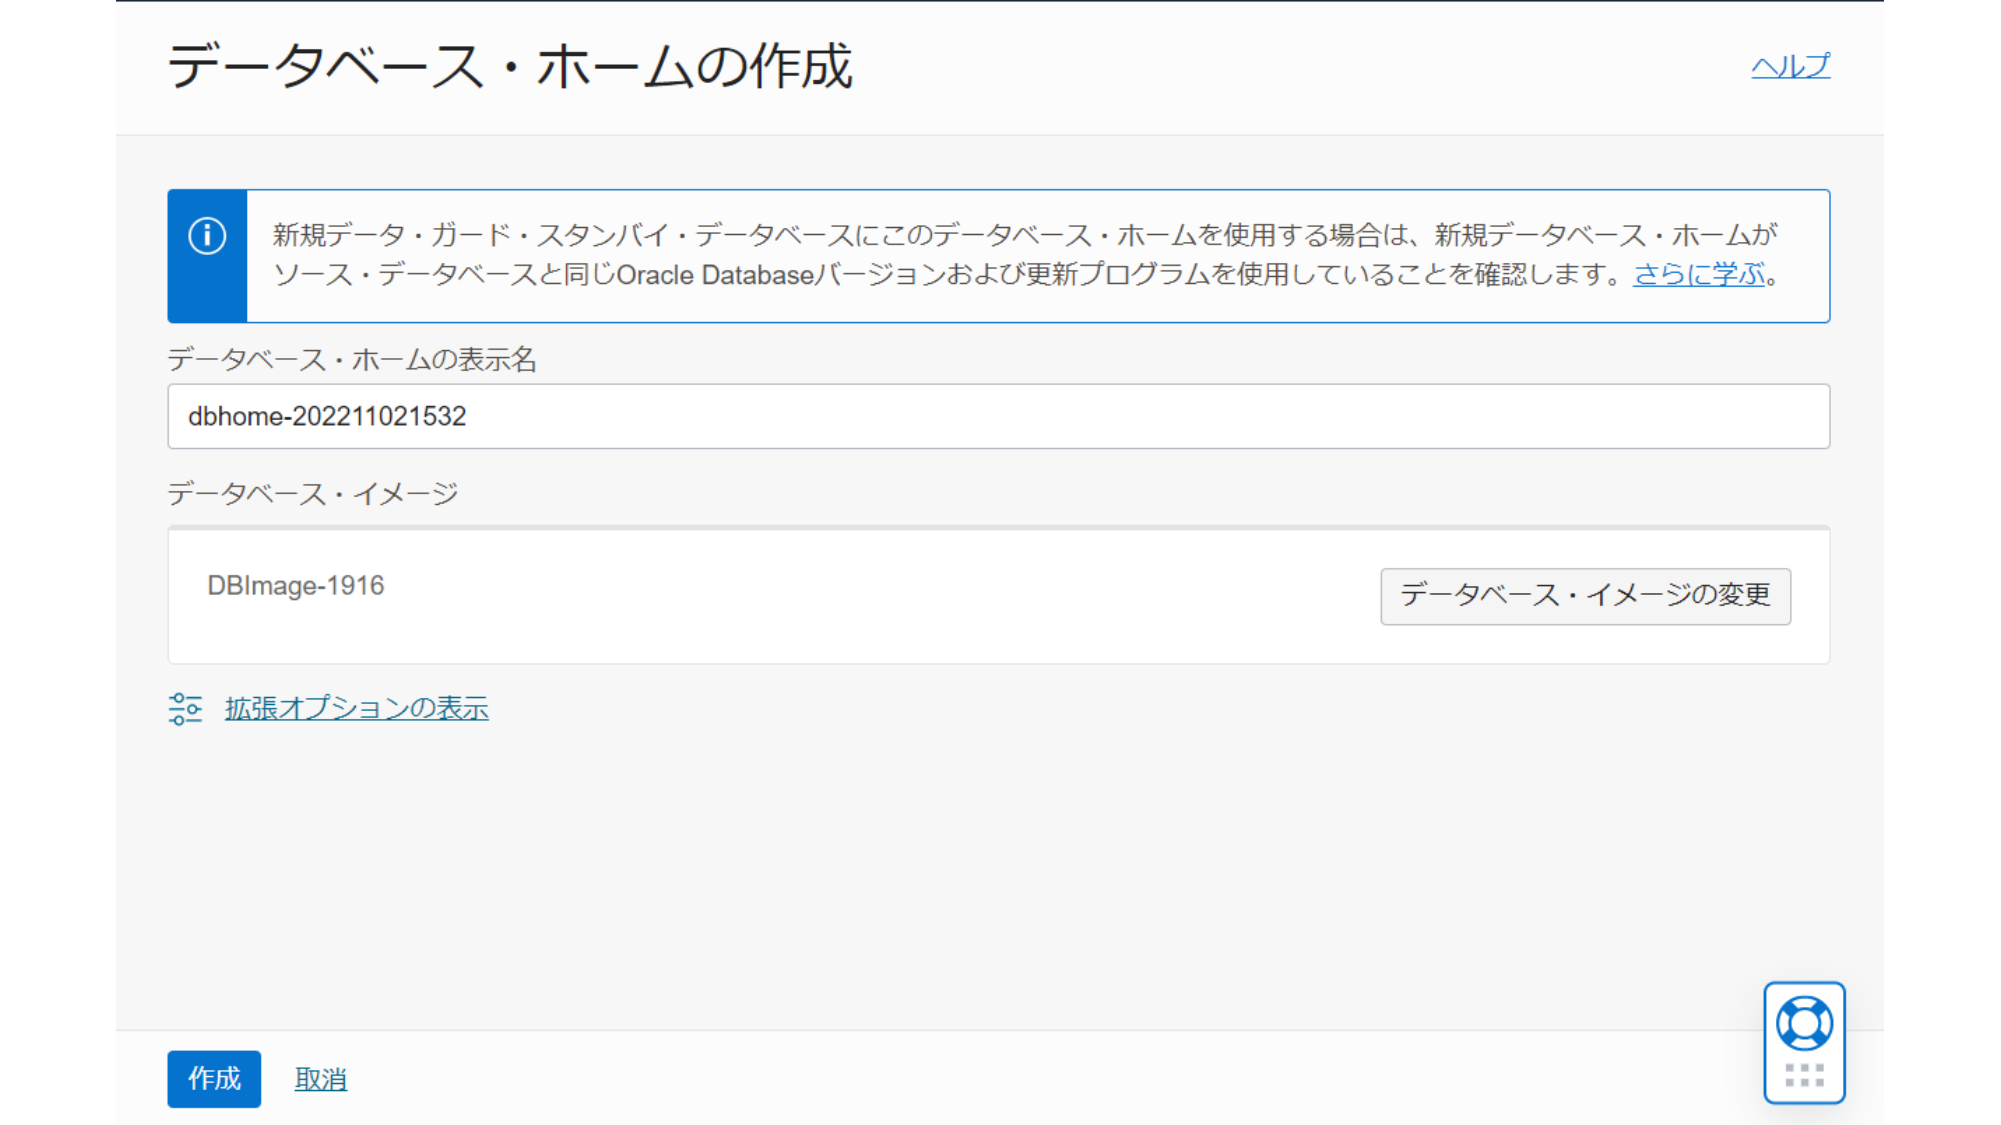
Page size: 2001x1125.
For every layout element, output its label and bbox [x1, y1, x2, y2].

picture [115, 0, 1884, 1125]
